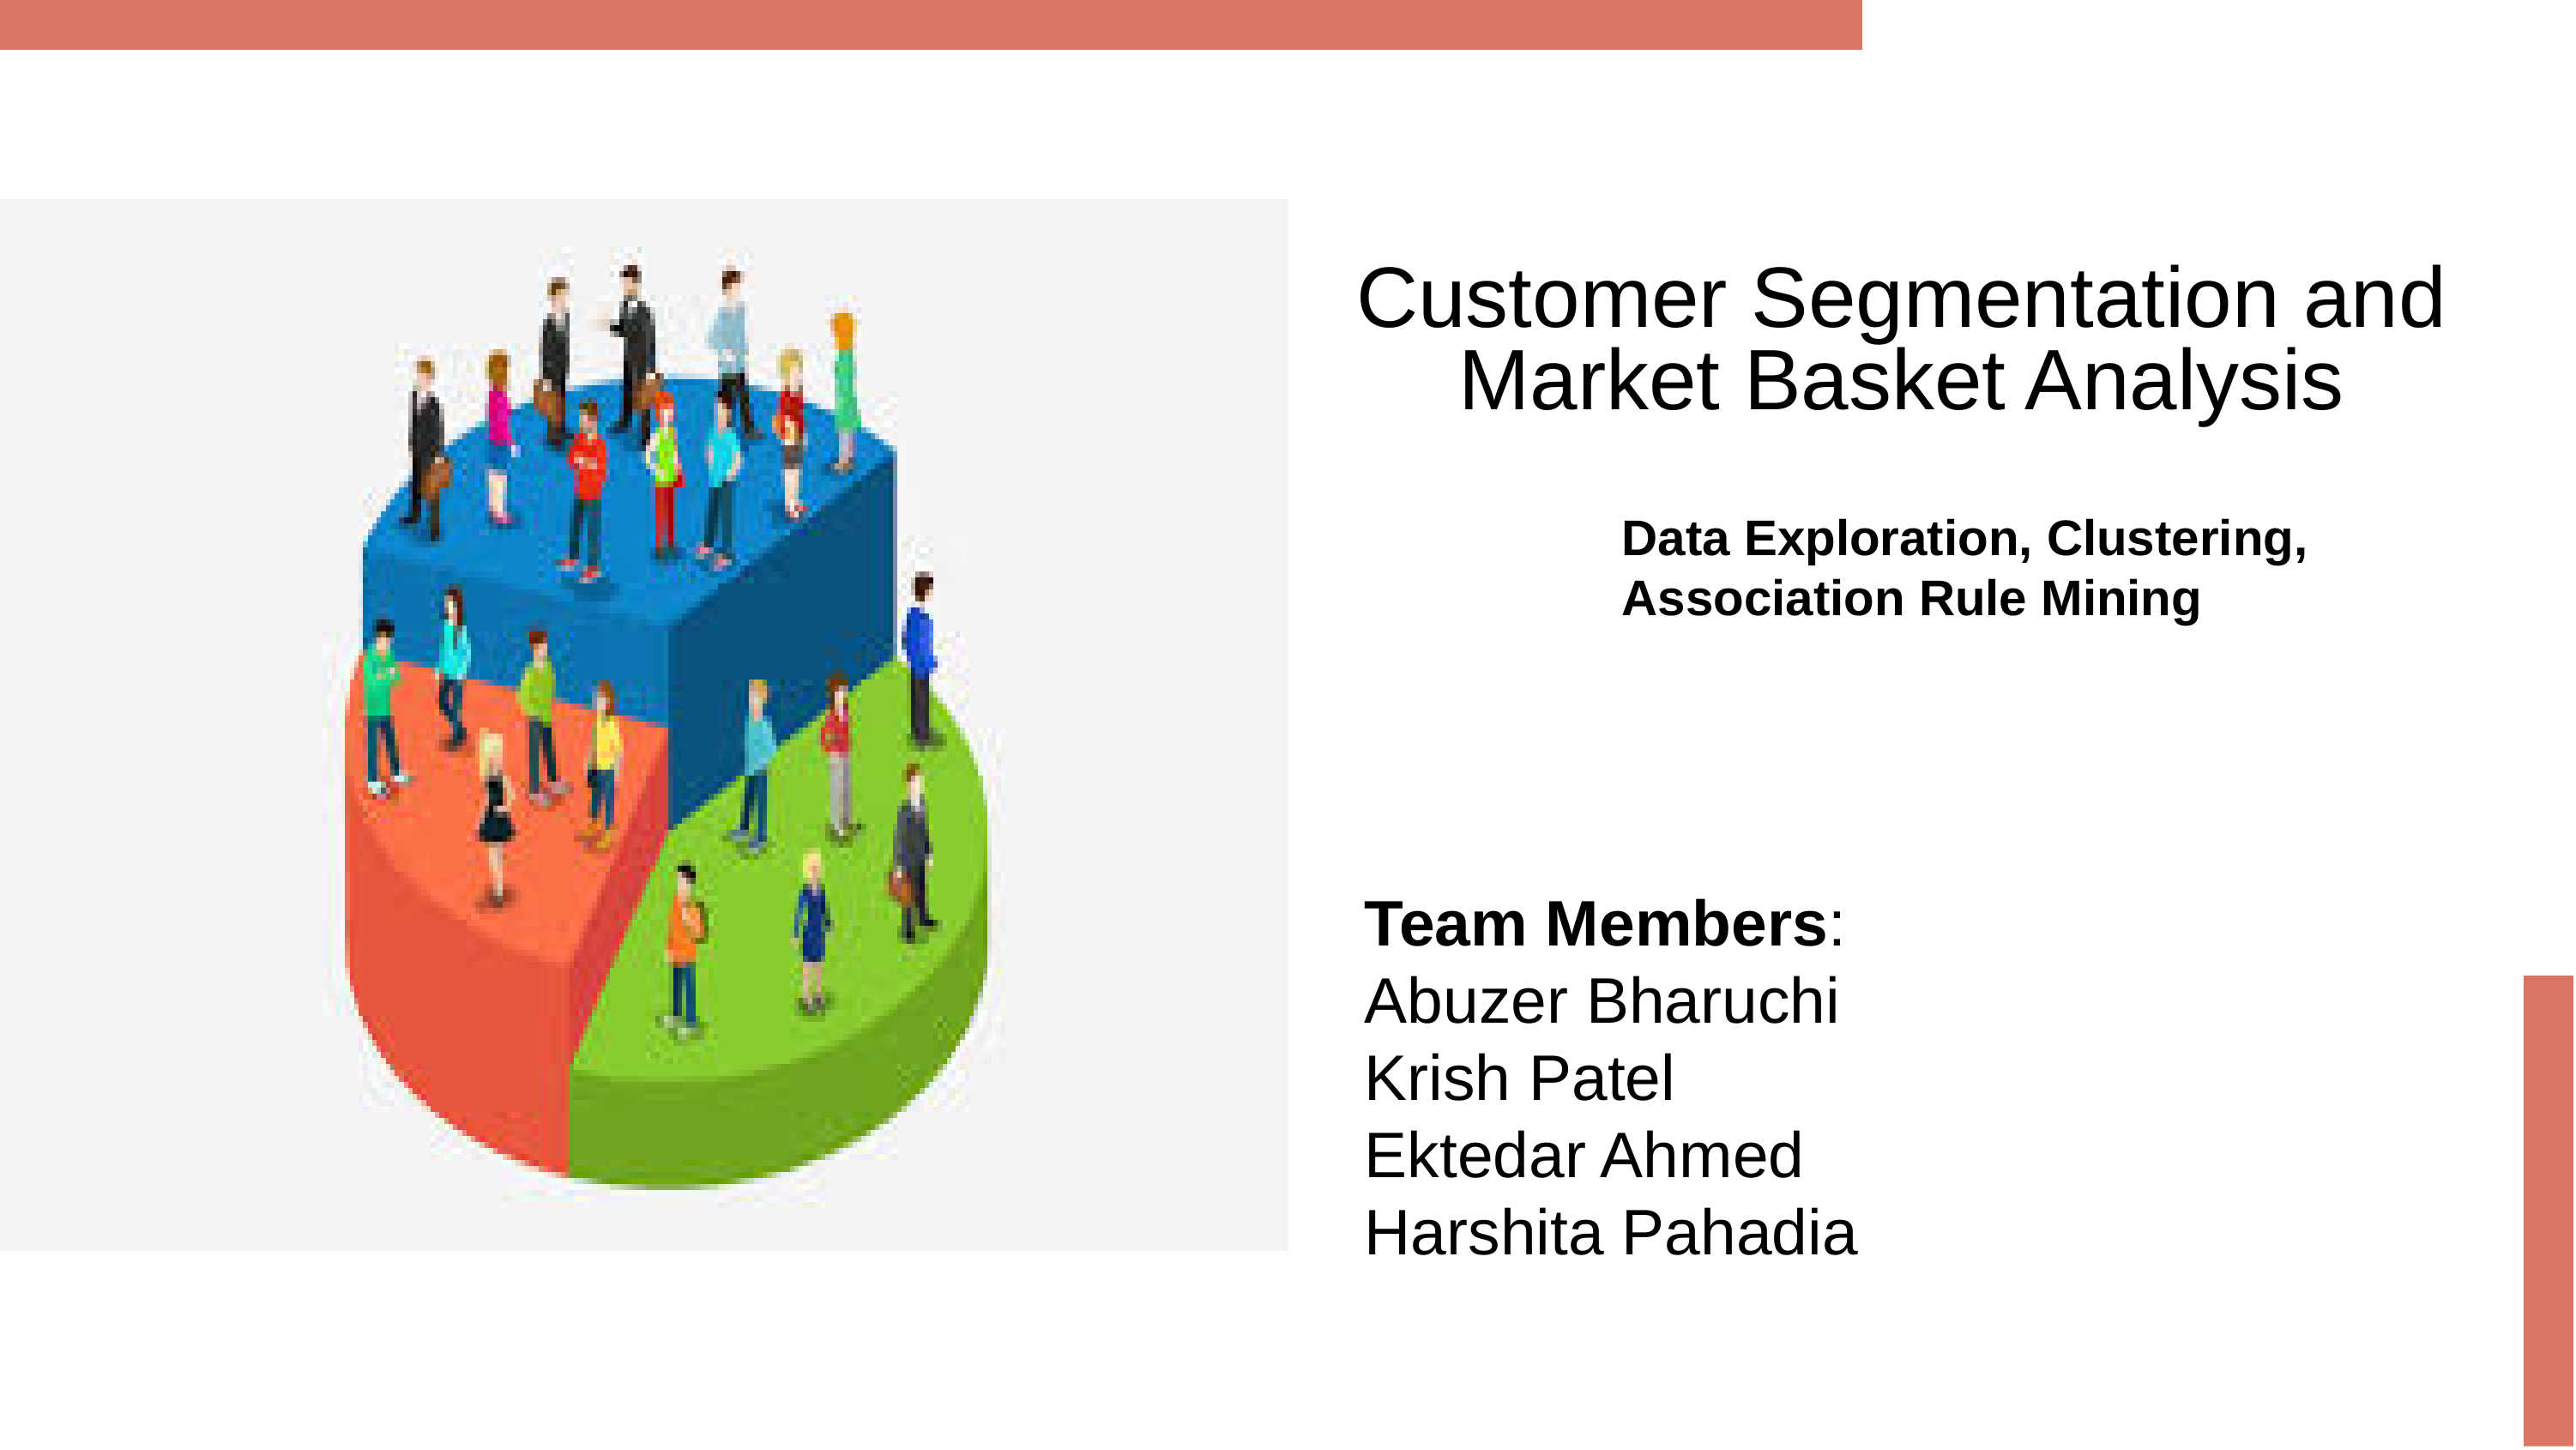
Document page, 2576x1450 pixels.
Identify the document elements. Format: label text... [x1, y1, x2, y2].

text_box Customer Segmentation and Market Basket Analysis [1325, 242, 2476, 427]
picture [0, 198, 1288, 1251]
text_box Data Exploration, Clustering, Association Rule Mining [1609, 499, 2371, 632]
text_box Team Members: Abuzer Bharuchi Krish Patel Ektedar Ahmed Harshita Pahadia [1352, 874, 1888, 1274]
